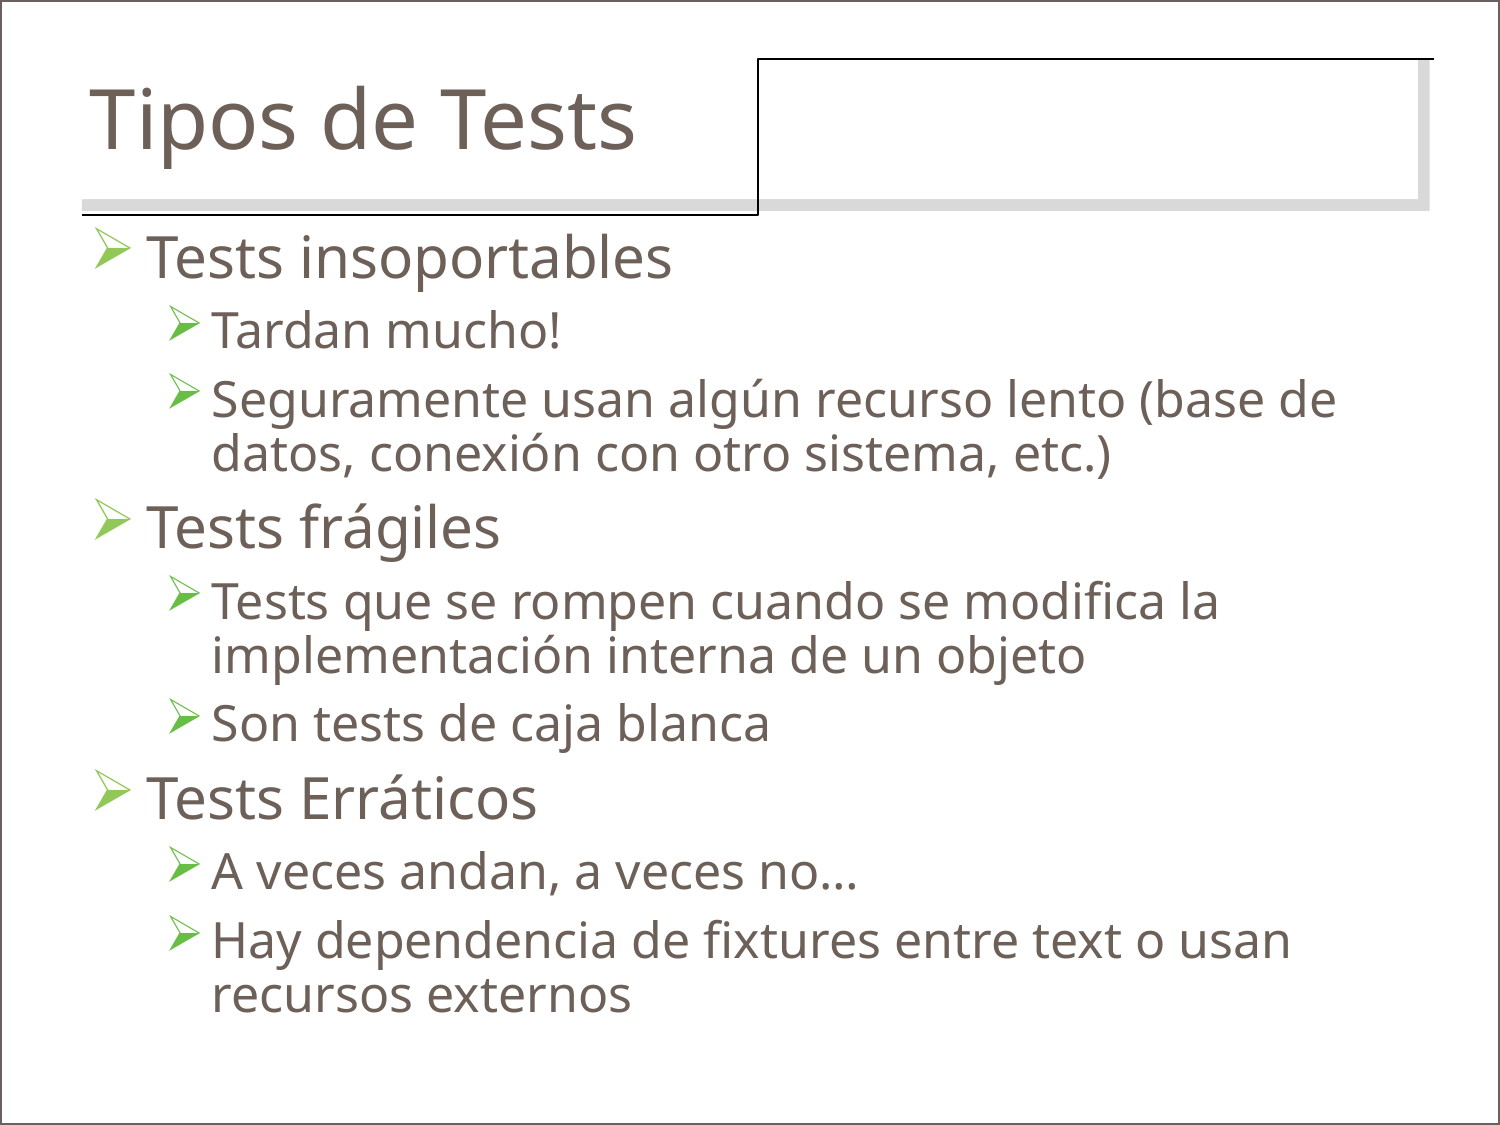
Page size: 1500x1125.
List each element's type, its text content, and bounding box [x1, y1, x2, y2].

list Tests insoportables Tardan mucho! Seguramente usan algún recurso lento (base de datos, conexión con otro sistema, etc.) Tests frágiles Tests que se rompen cuando se modifica la implementación interna de un objeto Son tests de caja blanca Tests Erráticos A veces andan, a veces no… Hay dependencia de fixtures entre text o usan recursos externos [75, 220, 1425, 963]
title Tipos de Tests [75, 44, 1413, 188]
